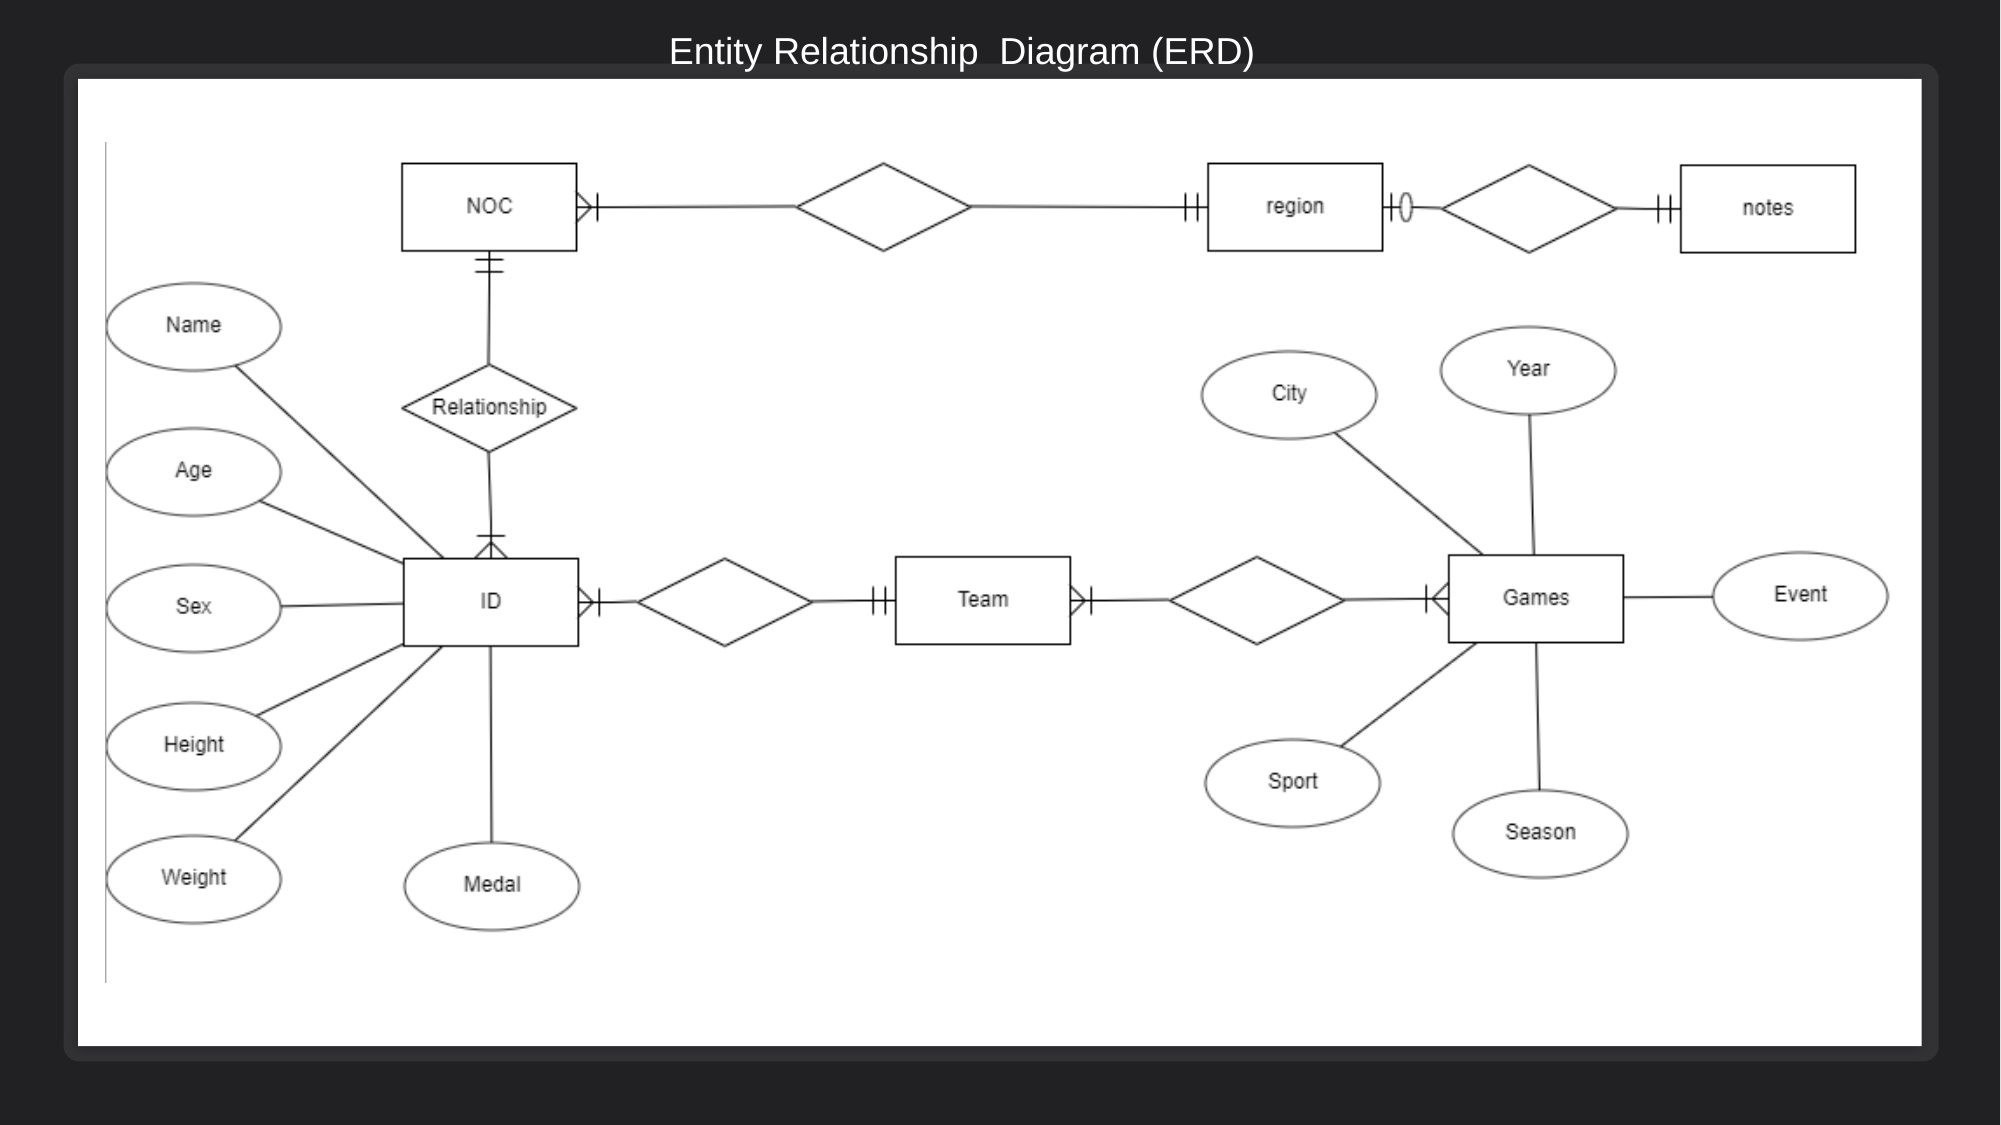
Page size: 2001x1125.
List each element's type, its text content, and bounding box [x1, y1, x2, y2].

text_box Entity Relationship Diagram (ERD) [654, 19, 1346, 80]
text_box [0, 0, 2000, 1125]
text_box [78, 78, 1924, 1047]
picture [105, 141, 1895, 984]
